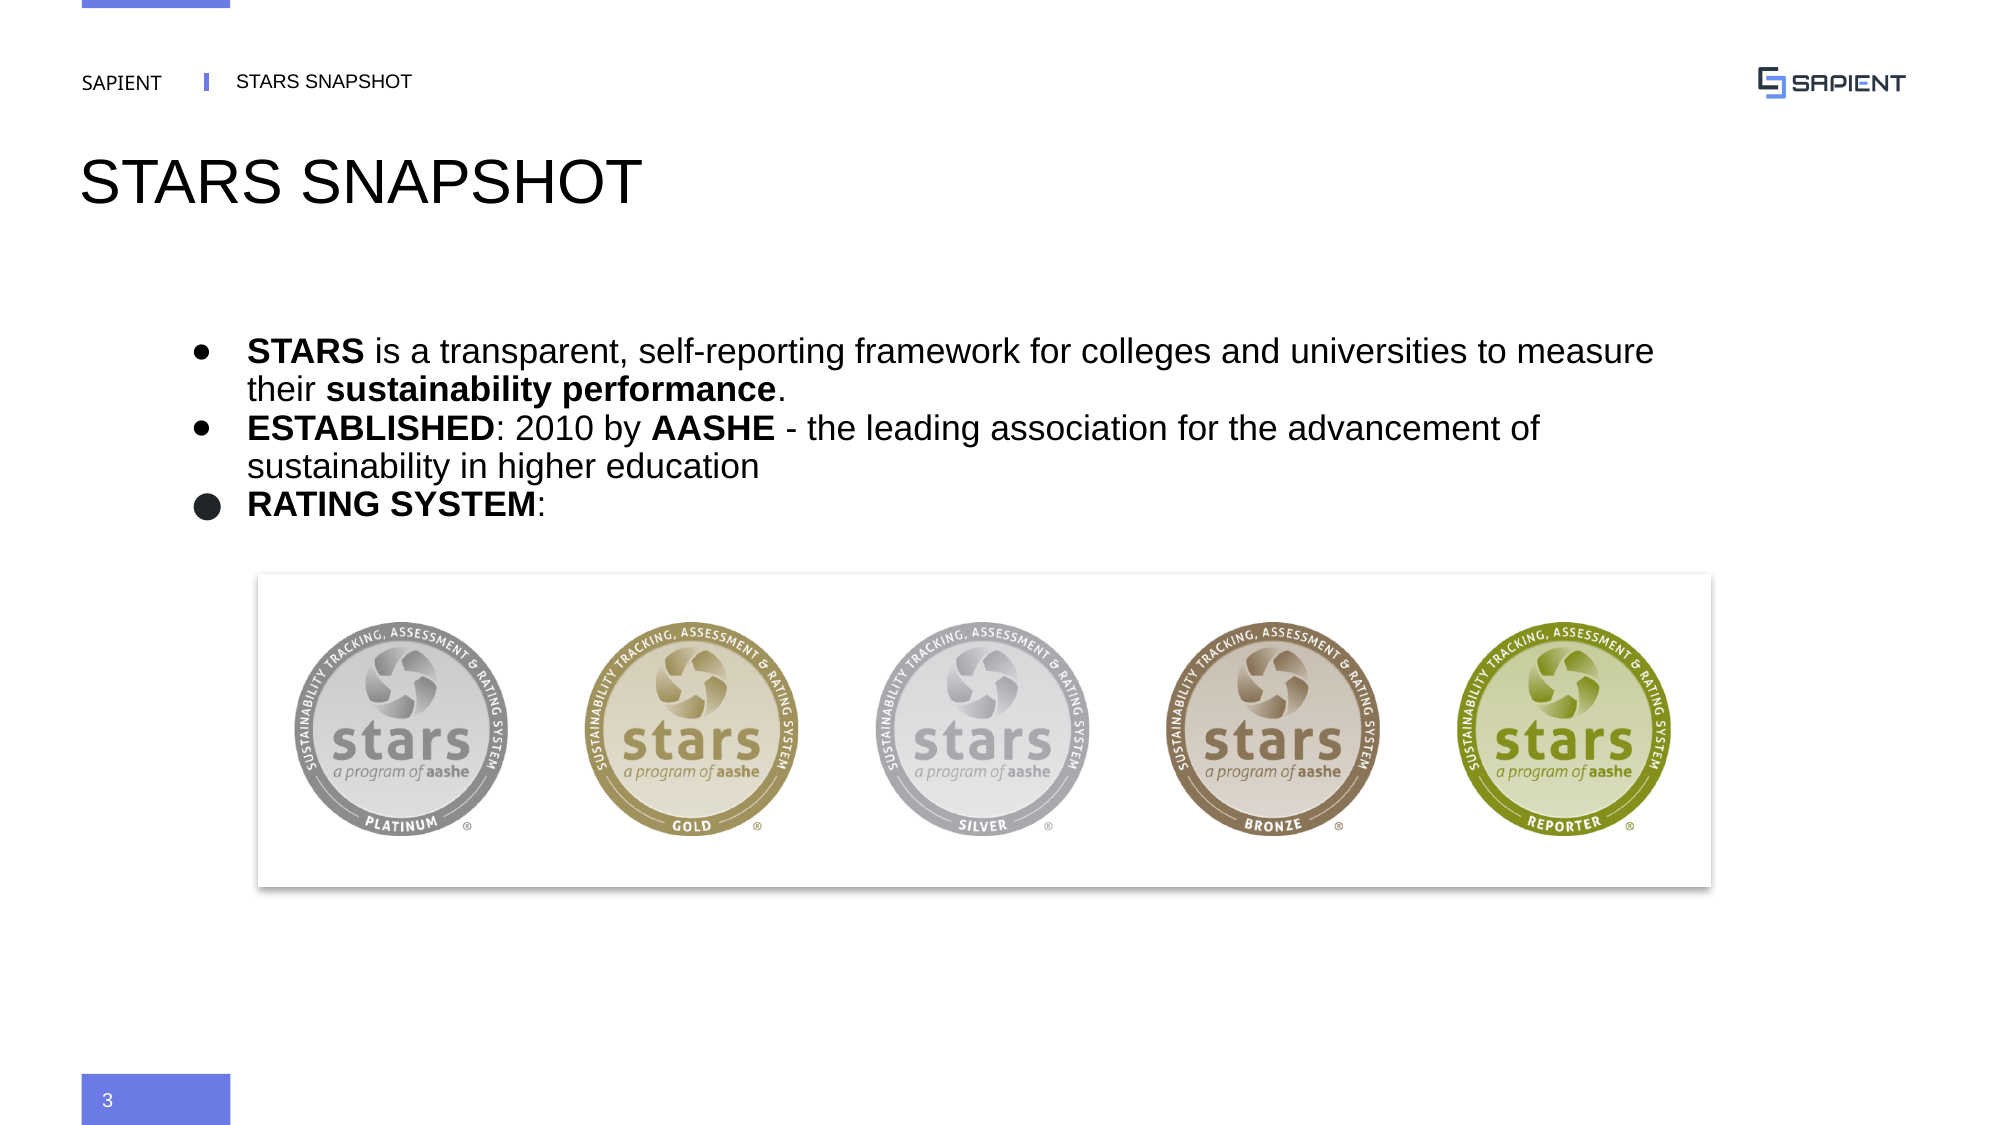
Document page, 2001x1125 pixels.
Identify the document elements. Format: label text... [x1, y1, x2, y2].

title STARS SNAPSHOT [235, 61, 1668, 93]
picture [272, 588, 1697, 873]
text_box STARS is a transparent, self-reporting framework for colleges and universities to measure their sustainability performance. ESTABLISHED: 2010 by AASHE - the leading association for the advancement of sustainability in higher education RATING SYSTEM: [172, 309, 1707, 701]
text_box STARS SNAPSHOT [79, 151, 882, 216]
picture [1754, 62, 1909, 103]
